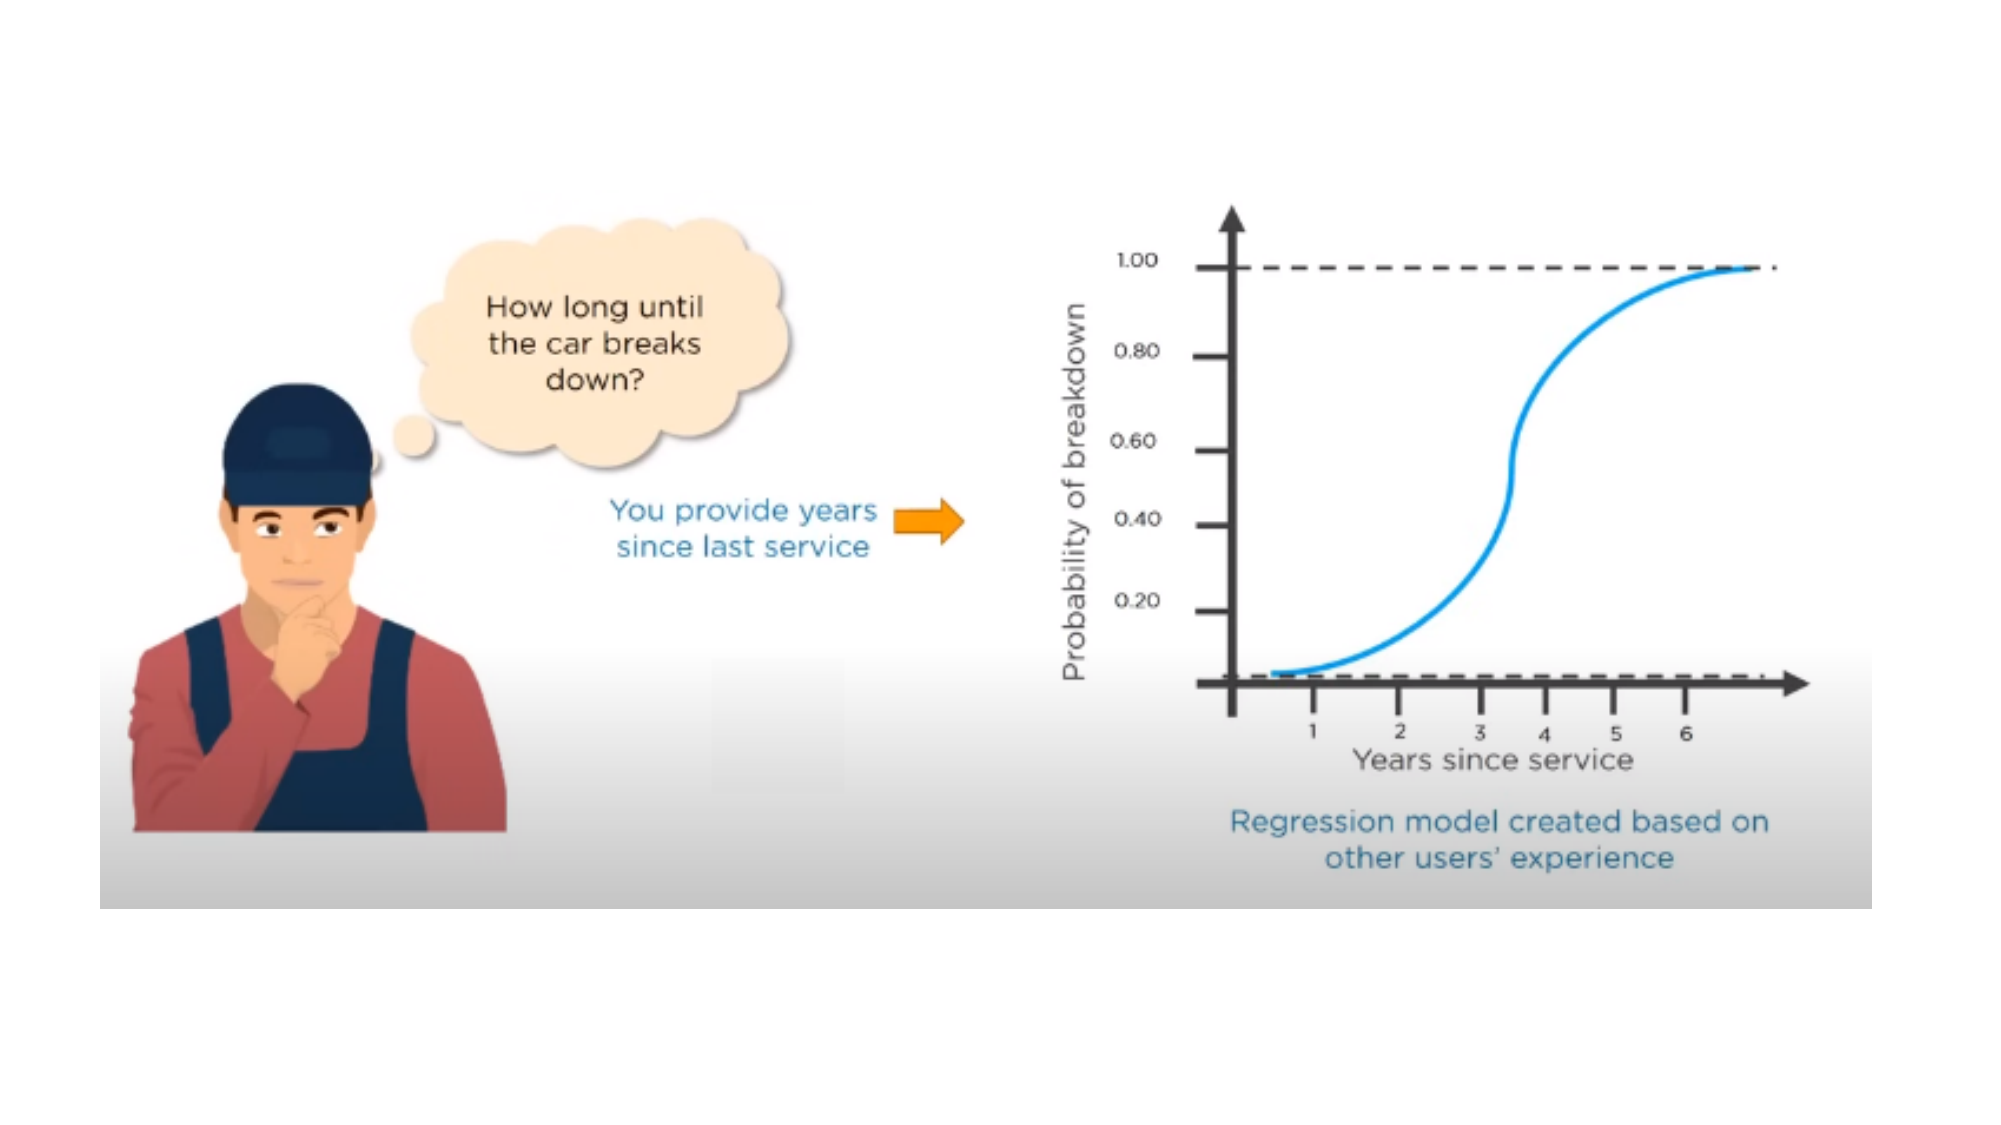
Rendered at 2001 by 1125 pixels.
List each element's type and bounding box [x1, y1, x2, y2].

picture [100, 190, 1872, 909]
